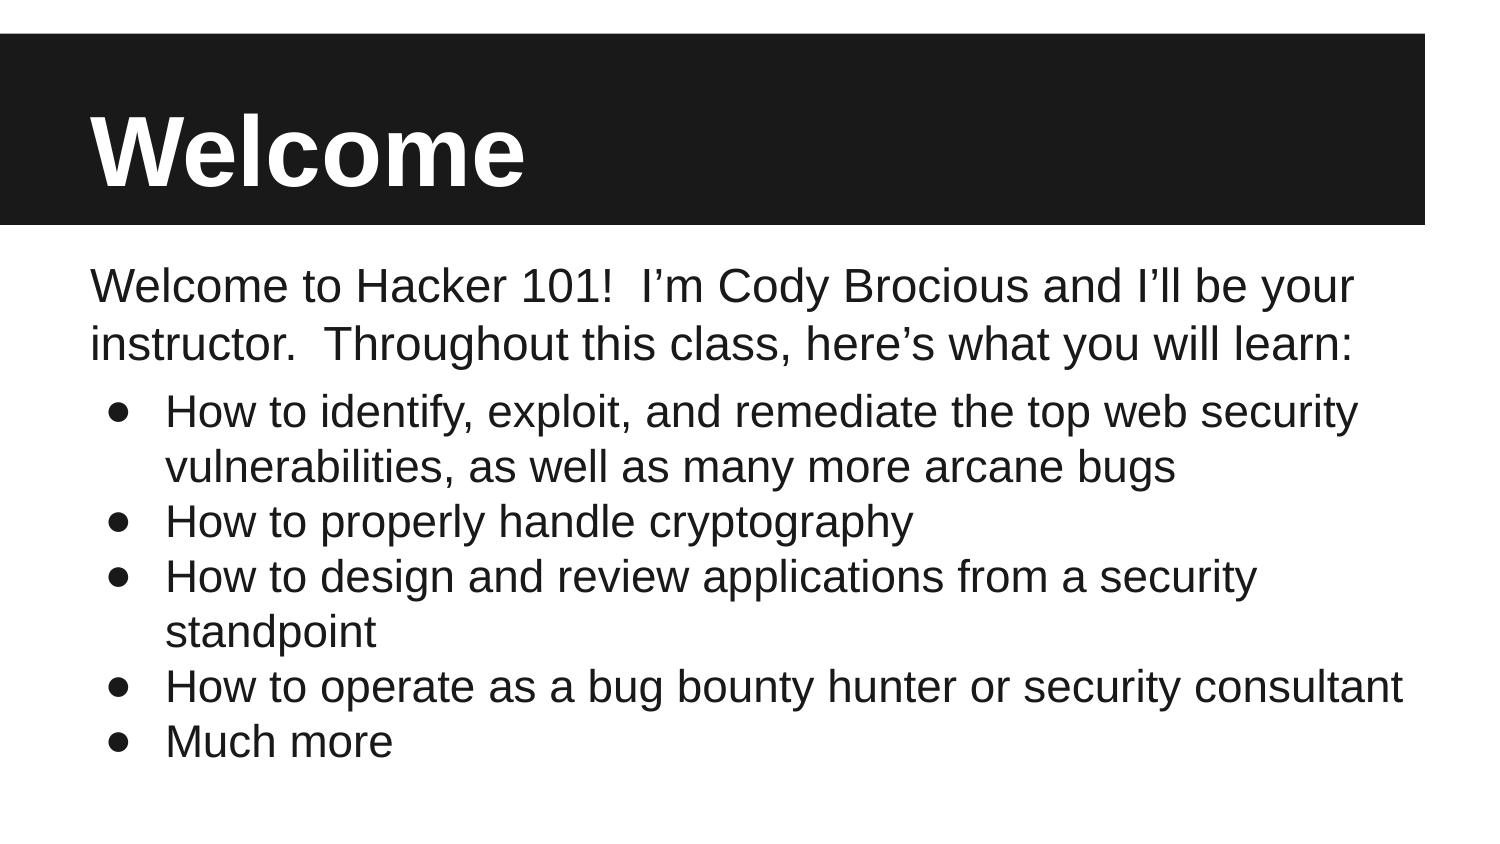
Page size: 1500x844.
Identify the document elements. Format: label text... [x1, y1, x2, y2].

title Welcome [75, 33, 1425, 221]
list Welcome to Hacker 101! I’m Cody Brocious and I’ll be your instructor. Throughout this class, here’s what you will learn: How to identify, exploit, and remediate the top web security vulnerabilities, as well as many more arcane bugs How to properly handle cryptography How to design and review applications from a security standpoint How to operate as a bug bounty hunter or security consultant Much more [75, 239, 1425, 808]
